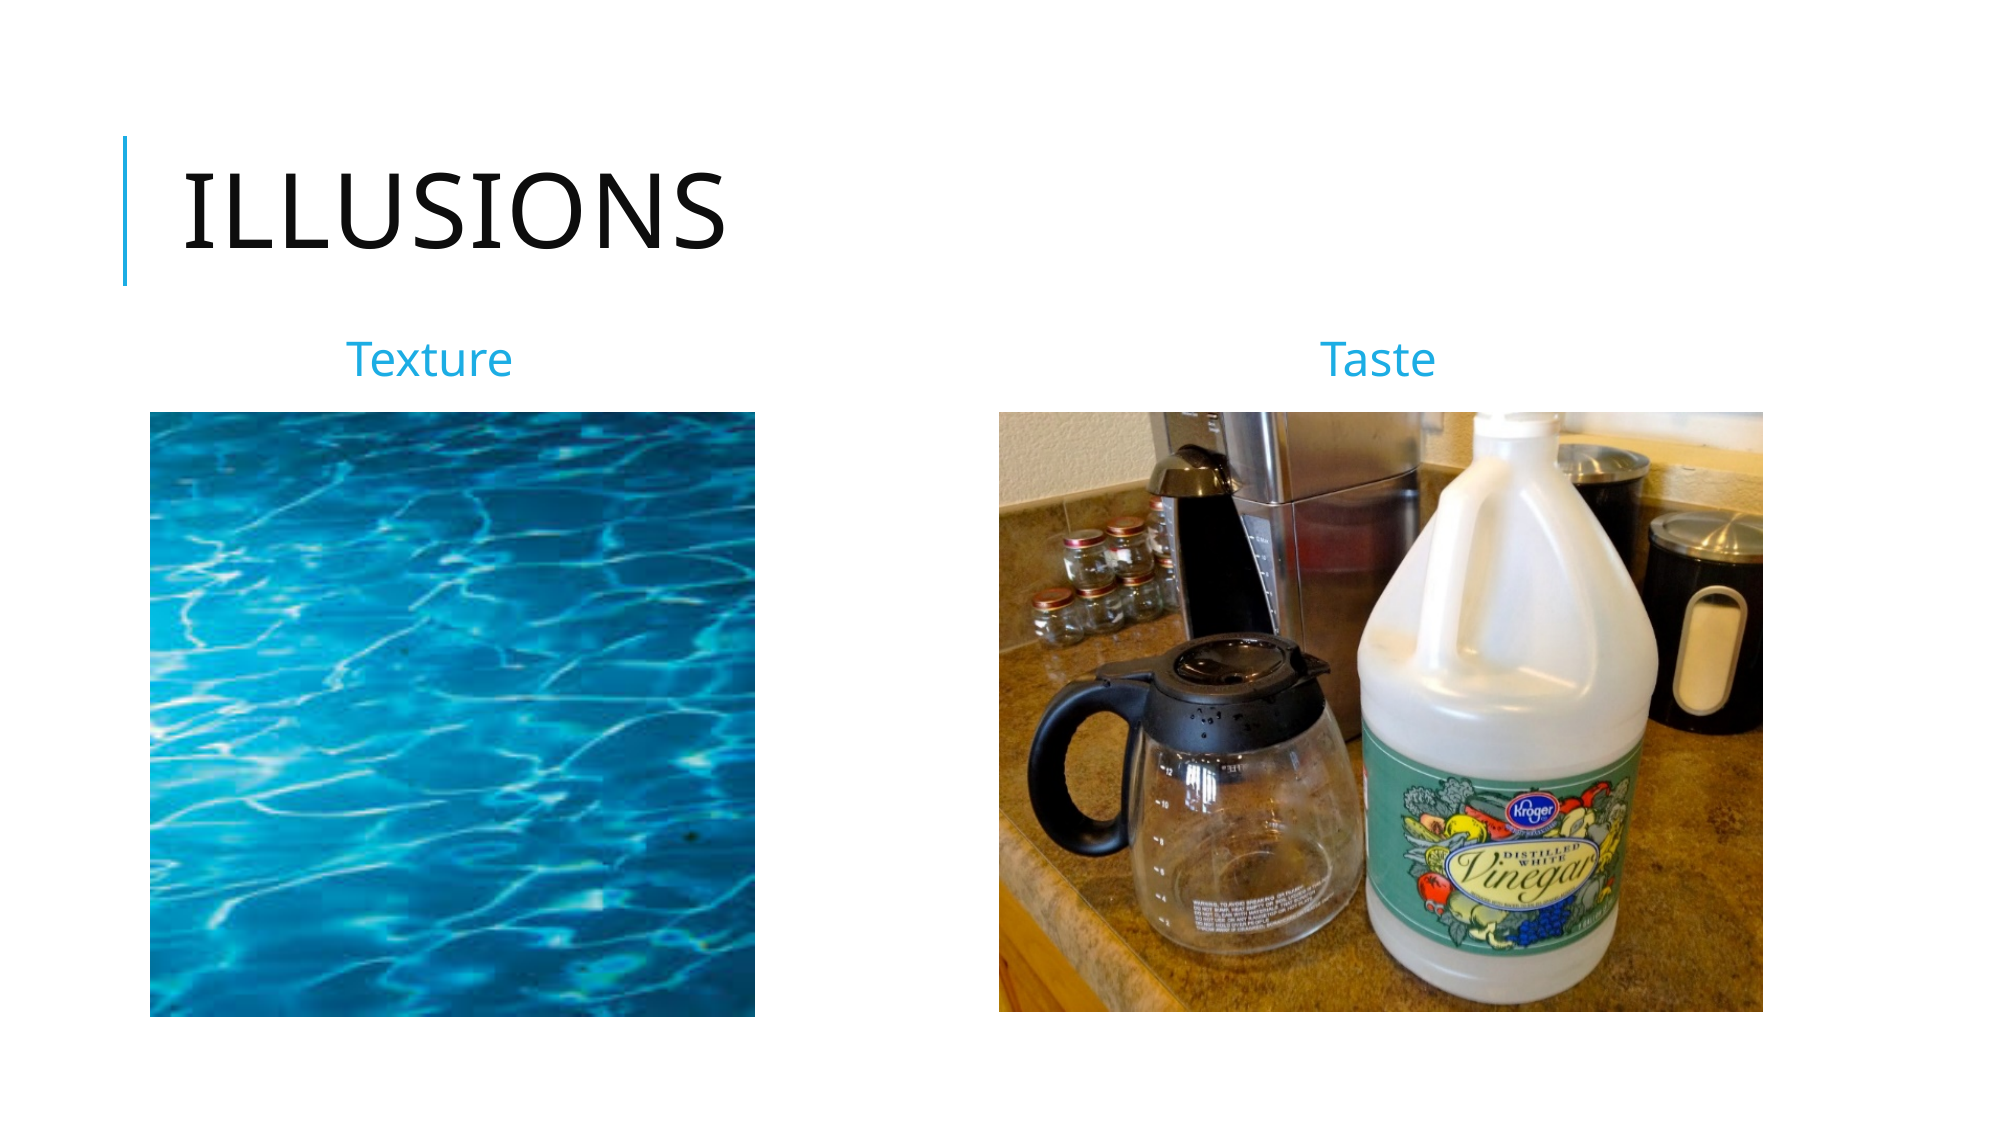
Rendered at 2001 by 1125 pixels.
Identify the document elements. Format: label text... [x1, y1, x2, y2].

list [999, 412, 1763, 1012]
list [149, 412, 755, 1018]
title Illusions [168, 96, 1763, 342]
list Taste [988, 293, 1769, 429]
list Texture [168, 293, 692, 407]
